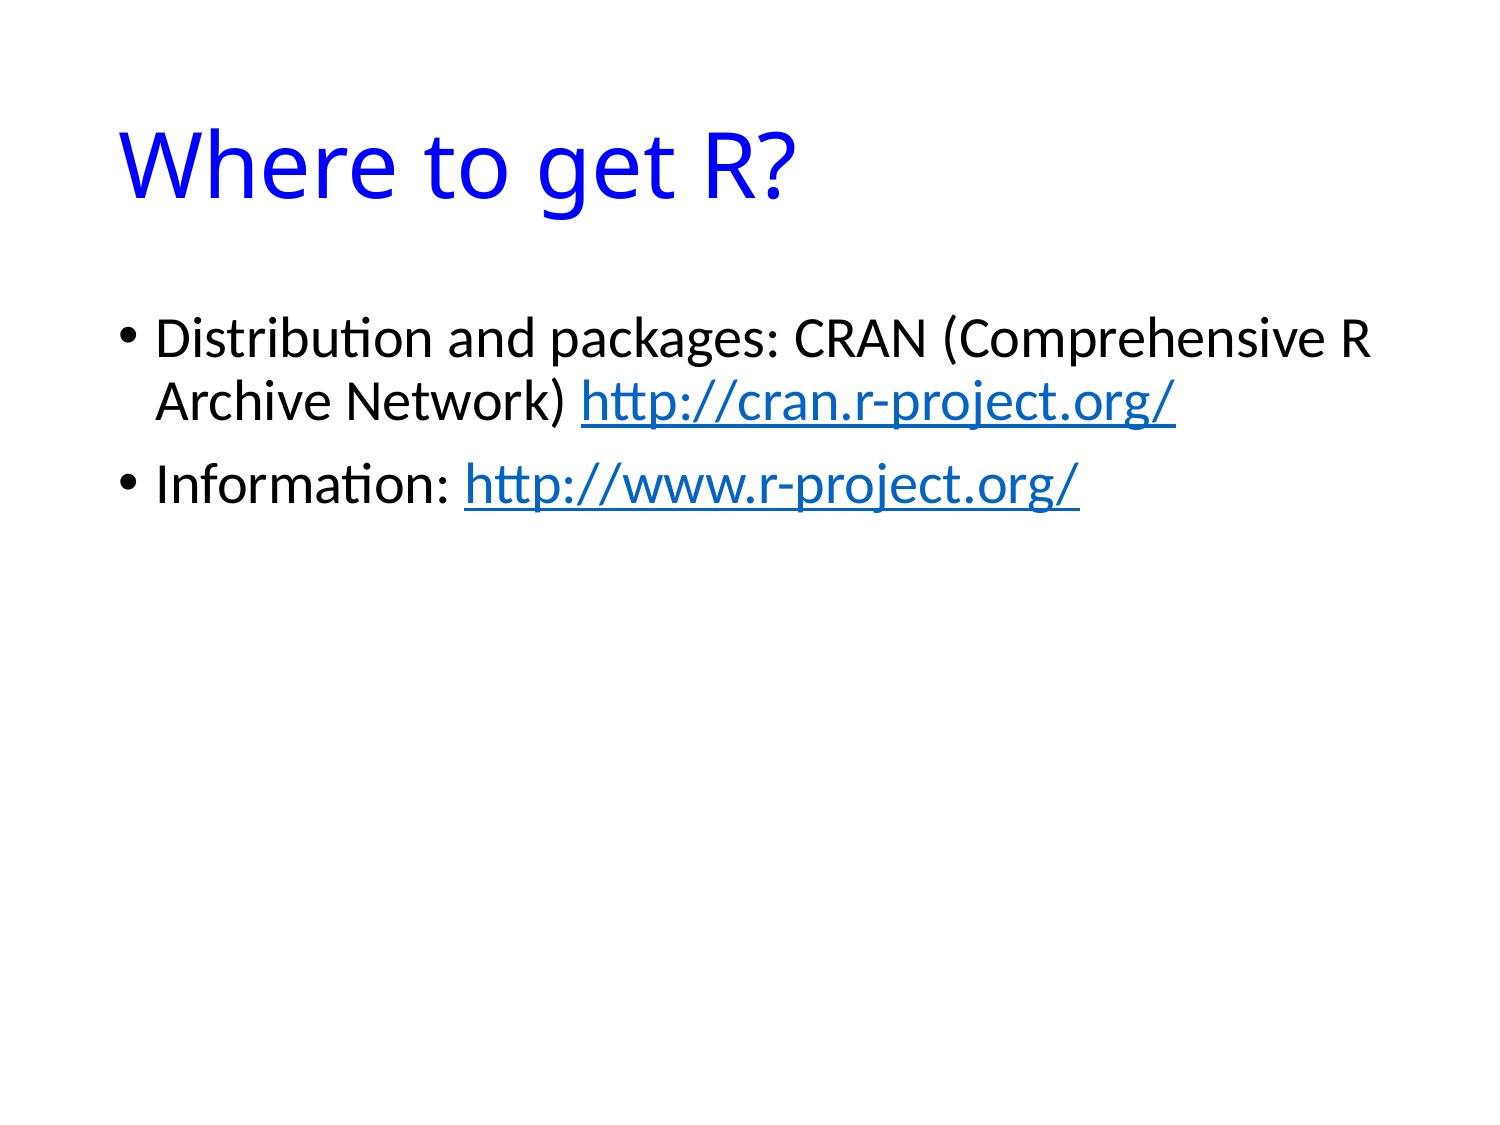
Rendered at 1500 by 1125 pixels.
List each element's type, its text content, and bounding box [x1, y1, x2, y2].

title Where to get R? [103, 59, 1397, 278]
list Distribution and packages: CRAN (Comprehensive R Archive Network) http://cran.r-project.org/ Information: http://www.r-project.org/ [103, 299, 1397, 1014]
